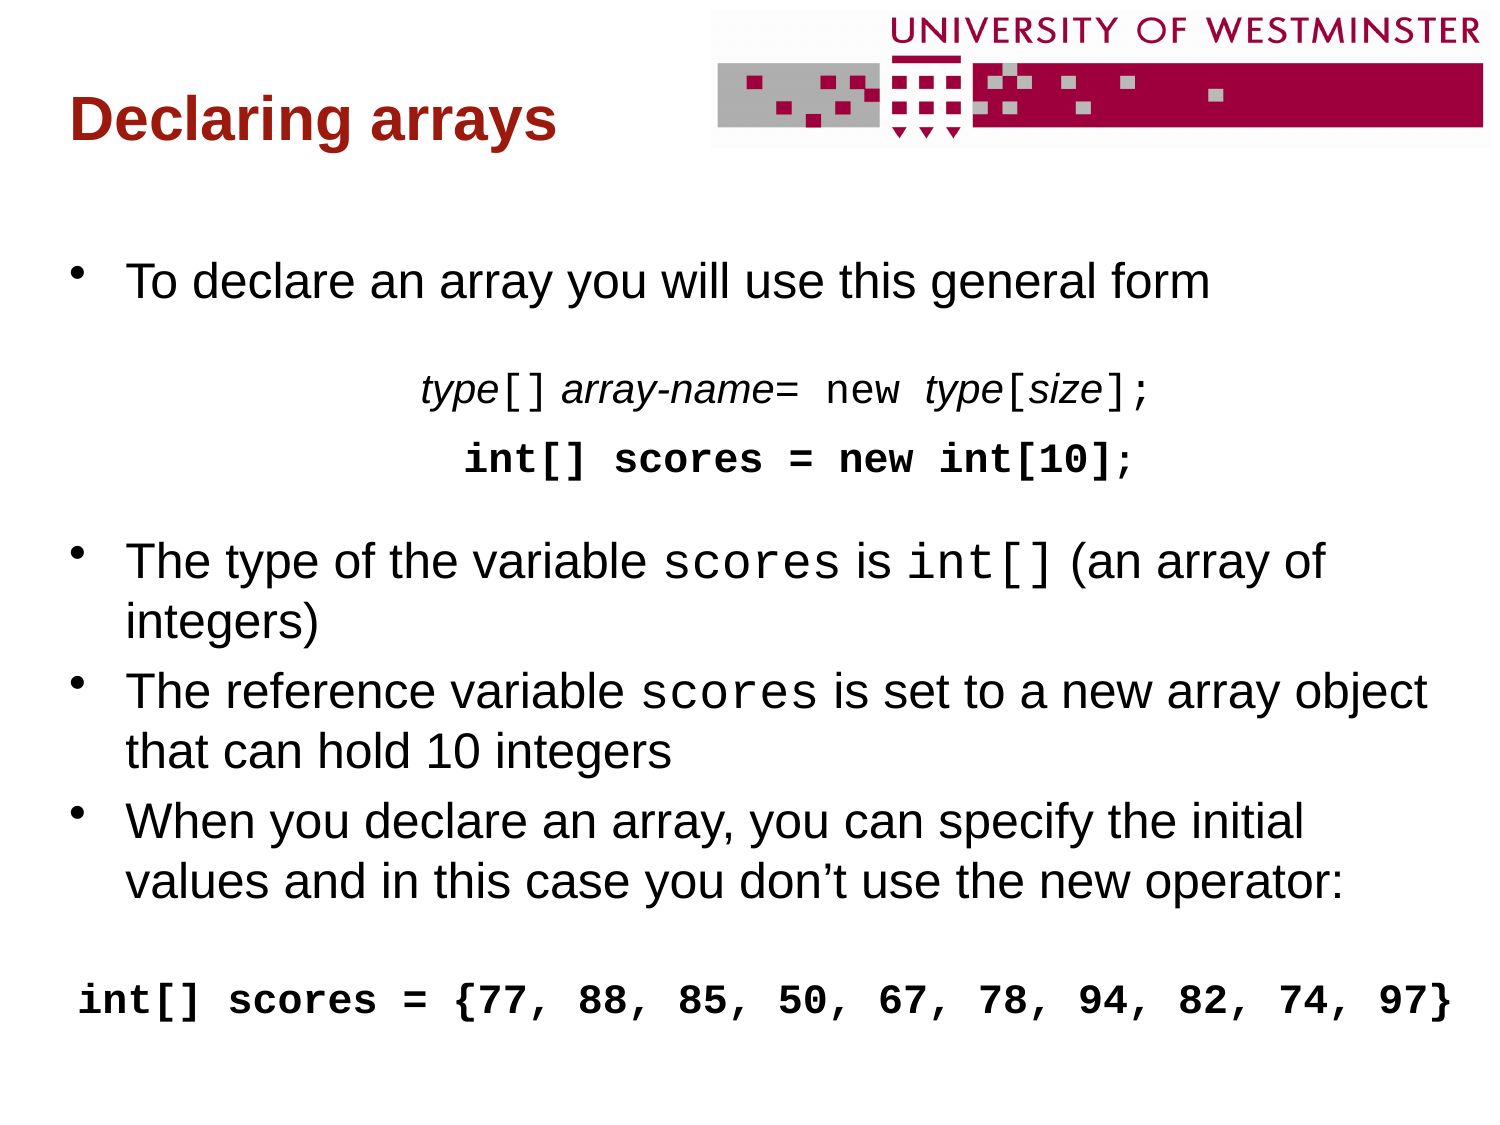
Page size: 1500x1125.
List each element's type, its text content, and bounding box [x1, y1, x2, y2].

text_box type[] array-name= new type[size]; [405, 354, 1169, 419]
text_box int[] scores = new int[10]; [423, 423, 1151, 488]
picture [711, 11, 1490, 148]
text_box int[] scores = {77, 88, 85, 50, 67, 78, 94, 82, 74, 97} [31, 964, 1474, 1030]
title Declaring arrays [53, 70, 1448, 179]
list To declare an array you will use this general form The type of the variable scores is int[] (an array of integers) The reference variable scores is set to a new array object that can hold 10 integers When you declare an array, you can specify the initial values and in this case you don’t use the new operator: [53, 240, 1448, 959]
